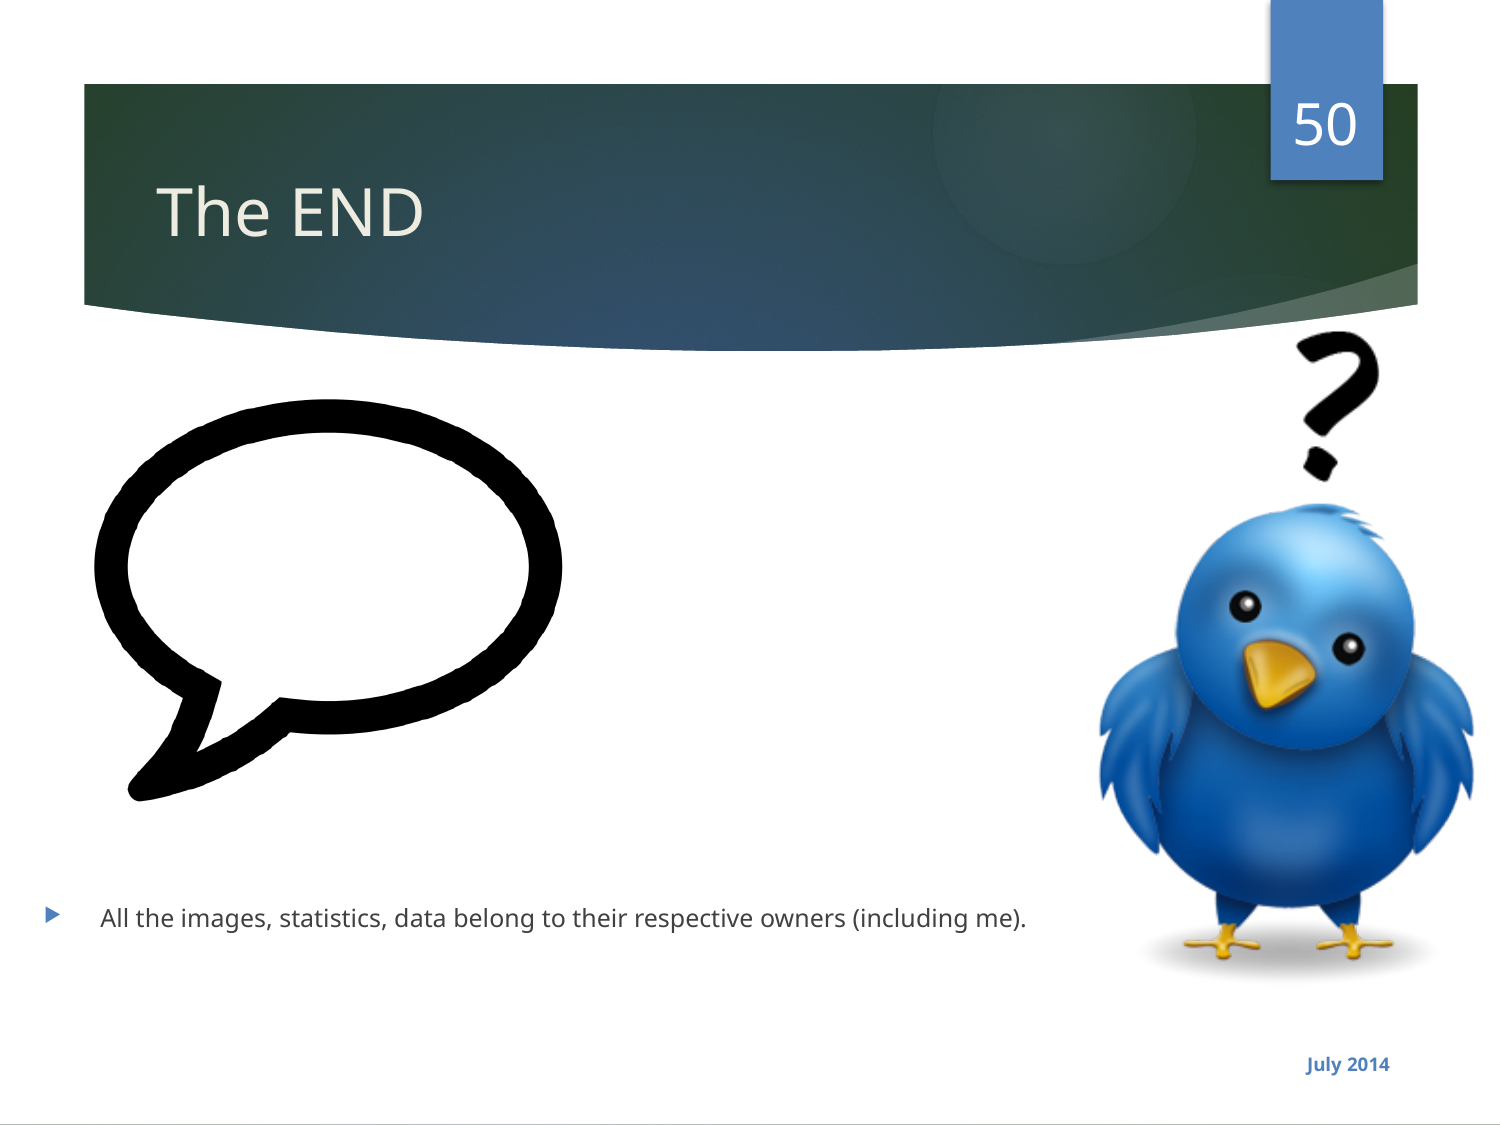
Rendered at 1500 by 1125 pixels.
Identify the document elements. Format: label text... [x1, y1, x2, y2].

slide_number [1242, 1045, 1405, 1083]
title The END [141, 151, 1183, 269]
picture [1044, 306, 1500, 988]
picture [88, 357, 572, 841]
slide_number 50 [1273, 48, 1378, 175]
list All the images, statistics, data belong to their respective owners (including me). [29, 895, 1038, 988]
